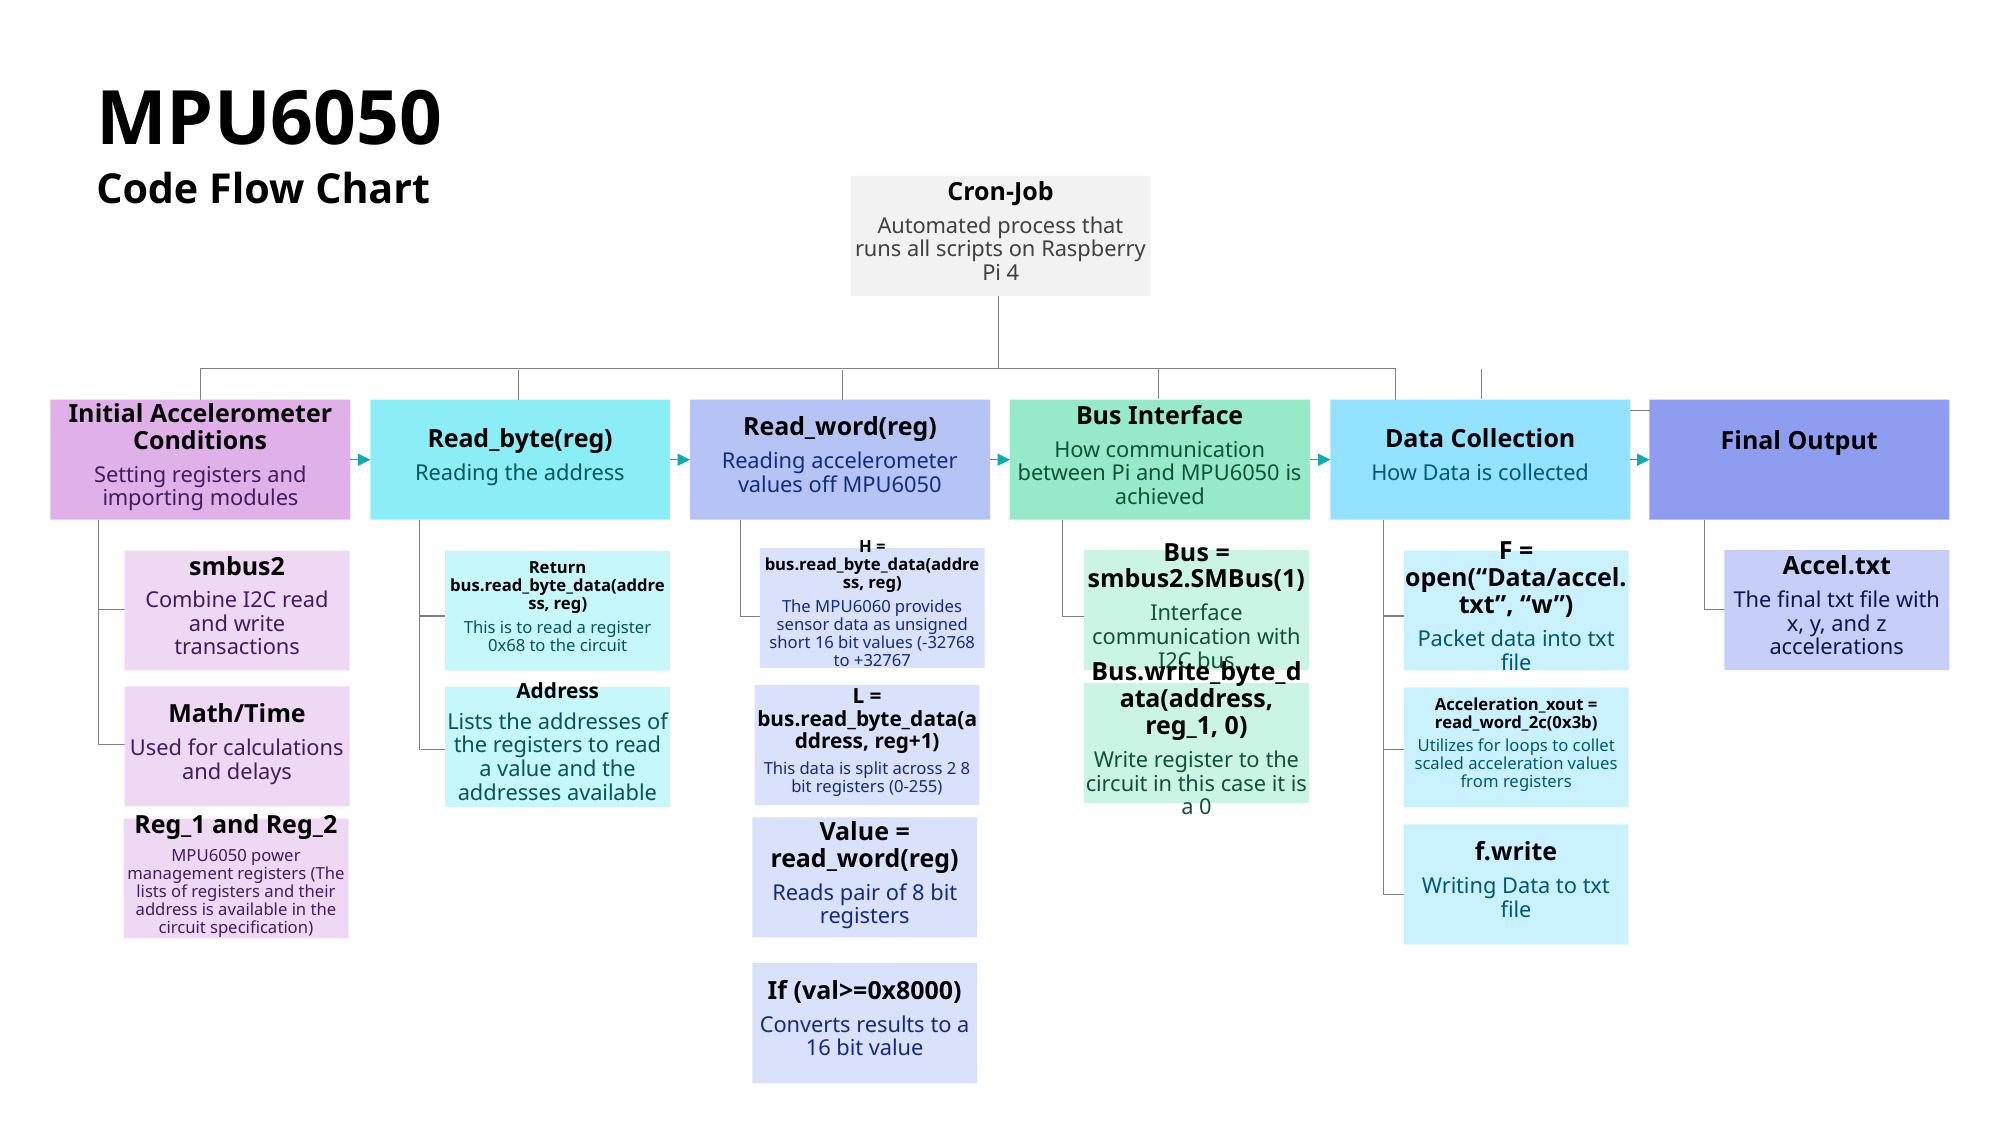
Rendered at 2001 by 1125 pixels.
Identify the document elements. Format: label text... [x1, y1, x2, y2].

text_box Accel.txt The final txt file with x, y, and z accelerations [1723, 549, 1950, 671]
text_box Address Lists the addresses of the registers to read a value and the addresses available [444, 686, 671, 808]
text_box F = open(“Data/accel.txt”, “w”) Packet data into txt file [1403, 549, 1630, 671]
text_box Acceleration_xout = read_word_2c(0x3b) Utilizes for loops to collet scaled acceleration values from registers [1403, 686, 1630, 808]
text_box Bus = smbus2.SMBus(1) Interface communication with I2C bus [1083, 549, 1310, 671]
text_box L = bus.read_byte_data(address, reg+1) This data is split across 2 8 bit registers (0-255) [754, 684, 981, 806]
text_box Bus Interface How communication between Pi and MPU6050 is achieved [1009, 411, 1311, 521]
text_box Reg_1 and Reg_2 MPU6050 power management registers (The lists of registers and their address is available in the circuit specification) [123, 817, 350, 939]
text_box H = bus.read_byte_data(address, reg) The MPU6060 provides sensor data as unsigned short 16 bit values (-32768 to +32767 [759, 547, 986, 669]
text_box Initial Accelerometer Conditions Setting registers and importing modules [49, 399, 351, 521]
text_box Math/Time Used for calculations and delays [124, 685, 351, 807]
text_box Read_word(reg) Reading accelerometer values off MPU6050 [689, 400, 991, 521]
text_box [987, 368, 1804, 411]
text_box Cron-Job Automated process that runs all scripts on Raspberry Pi 4 [850, 175, 1152, 297]
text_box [200, 368, 987, 400]
text_box If (val>=0x8000) Converts results to a 16 bit value [751, 962, 978, 1084]
text_box Data Collection How Data is collected [1329, 411, 1631, 521]
text_box Bus.write_byte_data(address, reg_1, 0) Write register to the circuit in this case it is a 0 [1083, 682, 1310, 804]
text_box Read_byte(reg) Reading the address [369, 400, 671, 521]
list Code Flow Chart [81, 160, 669, 221]
text_box Value = read_word(reg) Reads pair of 8 bit registers [751, 816, 978, 938]
text_box smbus2 Combine I2C read and write transactions [124, 549, 351, 671]
text_box Final Output [1648, 399, 1950, 521]
title MPU6050 [81, 50, 941, 191]
text_box f.write Writing Data to txt file [1402, 823, 1629, 945]
text_box Return bus.read_byte_data(address, reg) This is to read a register 0x68 to the circuit [444, 550, 671, 672]
